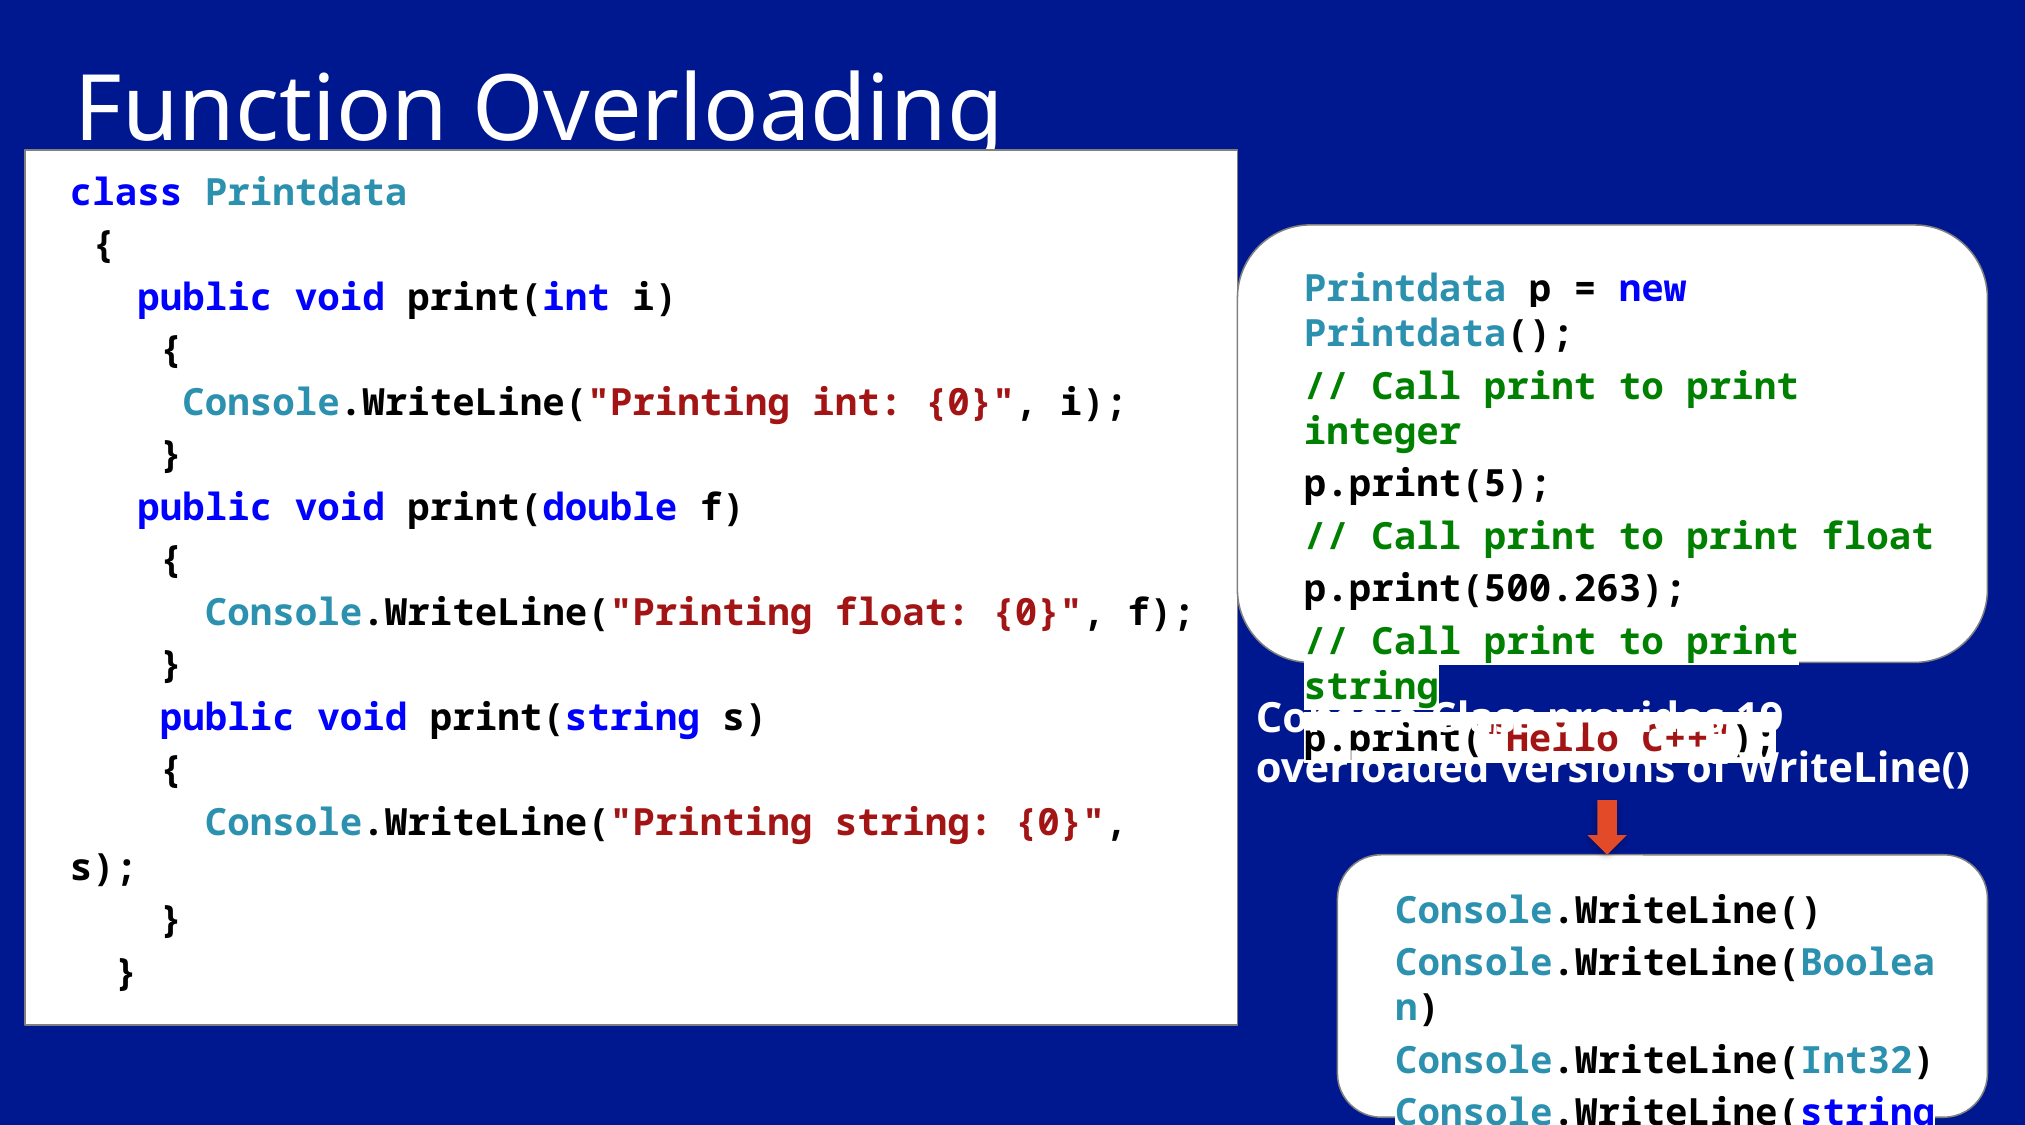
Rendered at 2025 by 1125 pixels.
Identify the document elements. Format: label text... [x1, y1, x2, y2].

text_box Printdata p = new Printdata(); // Call print to print integer p.print(5); // Call print to print float p.print(500.263); // Call print to print string p.print("Hello C++"); [1237, 224, 1988, 663]
title Function Overloading [50, 37, 1986, 185]
subtitle class Printdata { public void print(int i) { Console.WriteLine("Printing int: {0}", i); } public void print(double f) { Console.WriteLine("Printing float: {0}", f); } public void print(string s) { Console.WriteLine("Printing string: {0}", s); } } [24, 149, 1238, 1025]
text_box Console.WriteLine() Console.WriteLine(Boolean) Console.WriteLine(Int32) Console.WriteLine(string) [1337, 854, 1988, 1118]
text_box [1586, 799, 1628, 856]
text_box Console Class provides 19 overloaded versions of WriteLine() [1241, 683, 2013, 799]
